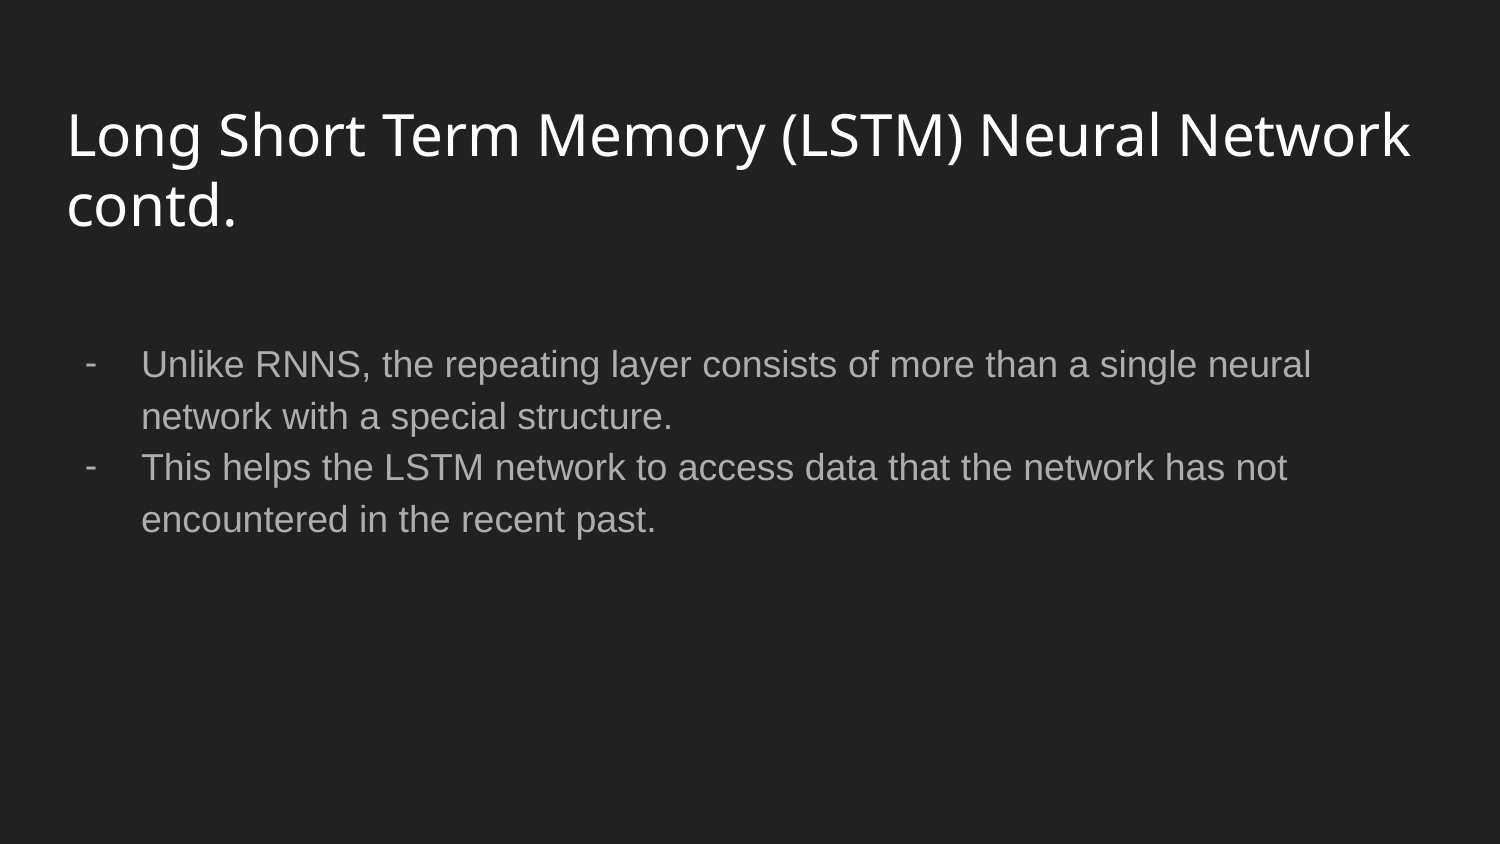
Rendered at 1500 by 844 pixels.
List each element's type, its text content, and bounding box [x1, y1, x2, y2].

title Long Short Term Memory (LSTM) Neural Network contd. [51, 83, 1449, 283]
list Unlike RNNS, the repeating layer consists of more than a single neural network with a special structure. This helps the LSTM network to access data that the network has not encountered in the recent past. [51, 318, 1449, 797]
